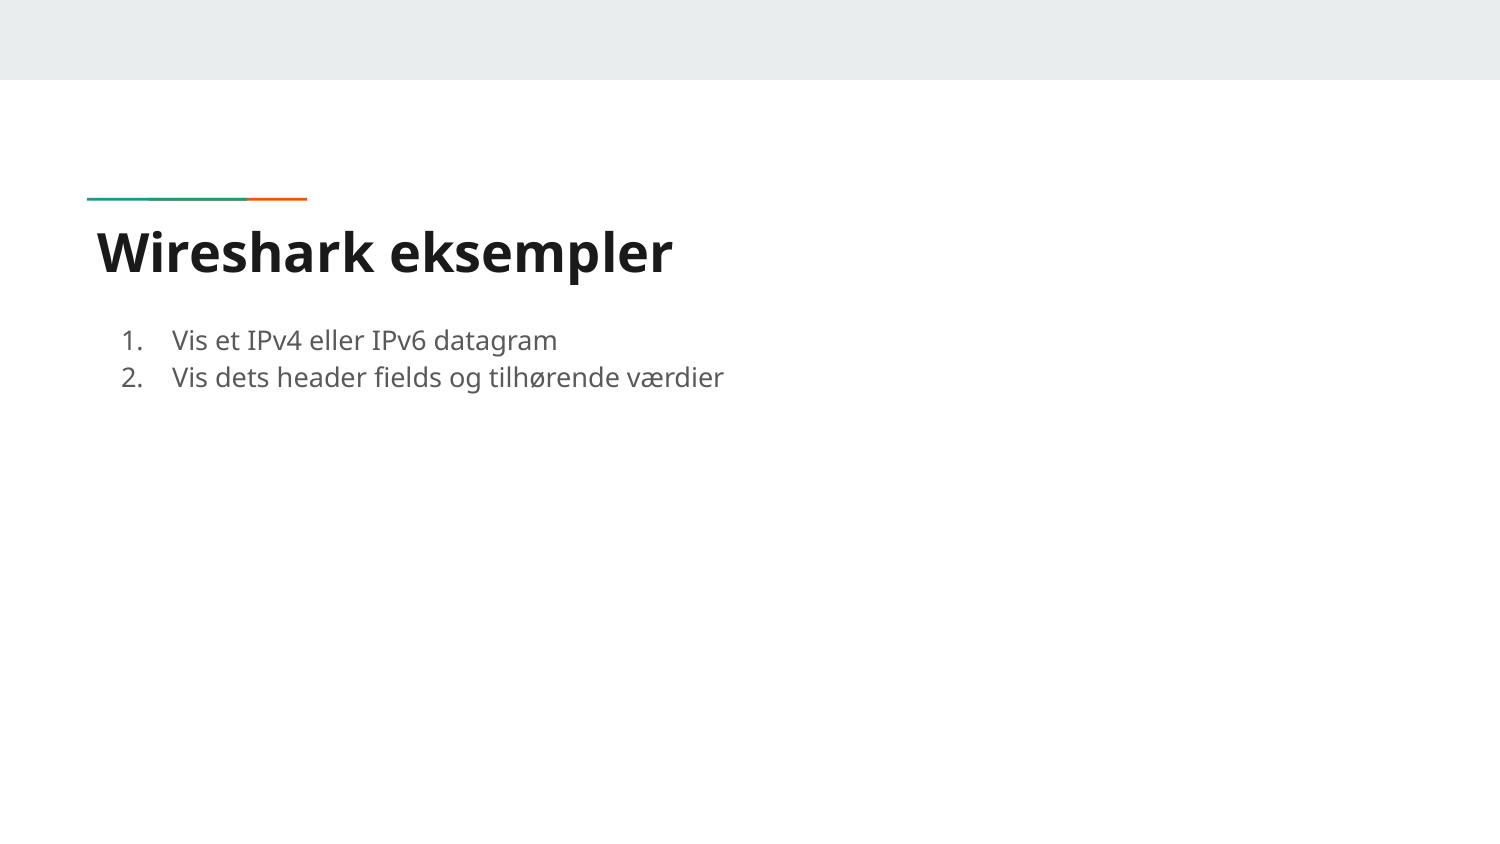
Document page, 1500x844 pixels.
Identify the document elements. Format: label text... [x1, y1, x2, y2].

title Wireshark eksempler [82, 203, 1344, 292]
list Vis et IPv4 eller IPv6 datagram Vis dets header fields og tilhørende værdier [82, 303, 1344, 675]
